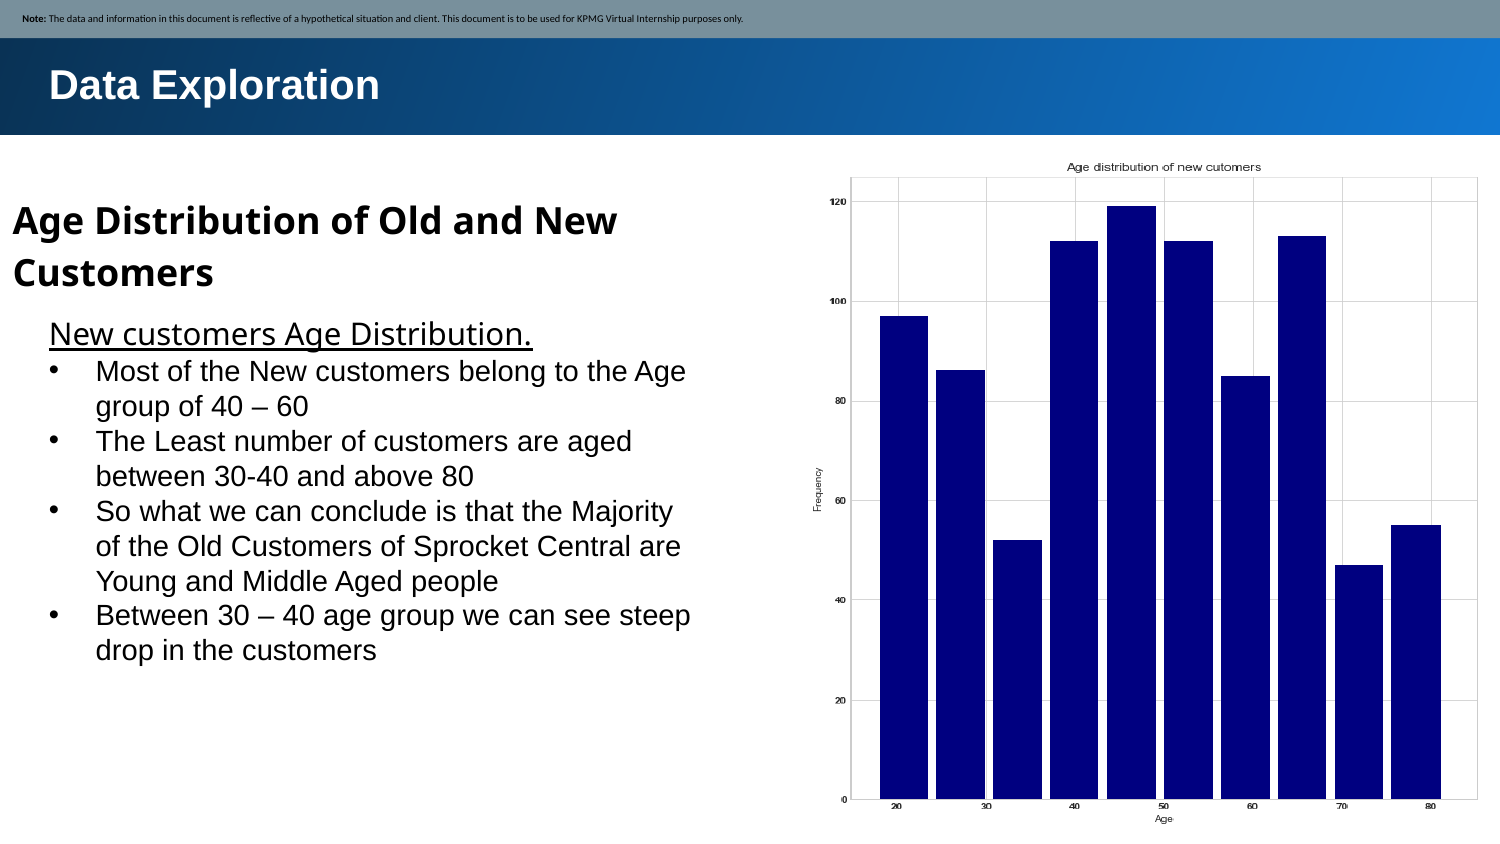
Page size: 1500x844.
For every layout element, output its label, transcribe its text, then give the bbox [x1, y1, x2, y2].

text_box Note: The data and information in this document is reflective of a hypothetical situation and client. This document is to be used for KPMG Virtual Internship purposes only. [0, 0, 1500, 39]
text_box Age Distribution of Old and New Customers [0, 175, 800, 309]
text_box New customers Age Distribution. Most of the New customers belong to the Age group of 40 – 60 The Least number of customers are aged between 30-40 and above 80 So what we can conclude is that the Majority of the Old Customers of Sprocket Central are Young and Middle Aged people Between 30 – 40 age group we can see steep drop in the customers [33, 293, 712, 682]
text_box [0, 39, 1500, 135]
picture [806, 155, 1485, 831]
text_box Data Exploration [33, 43, 1439, 124]
